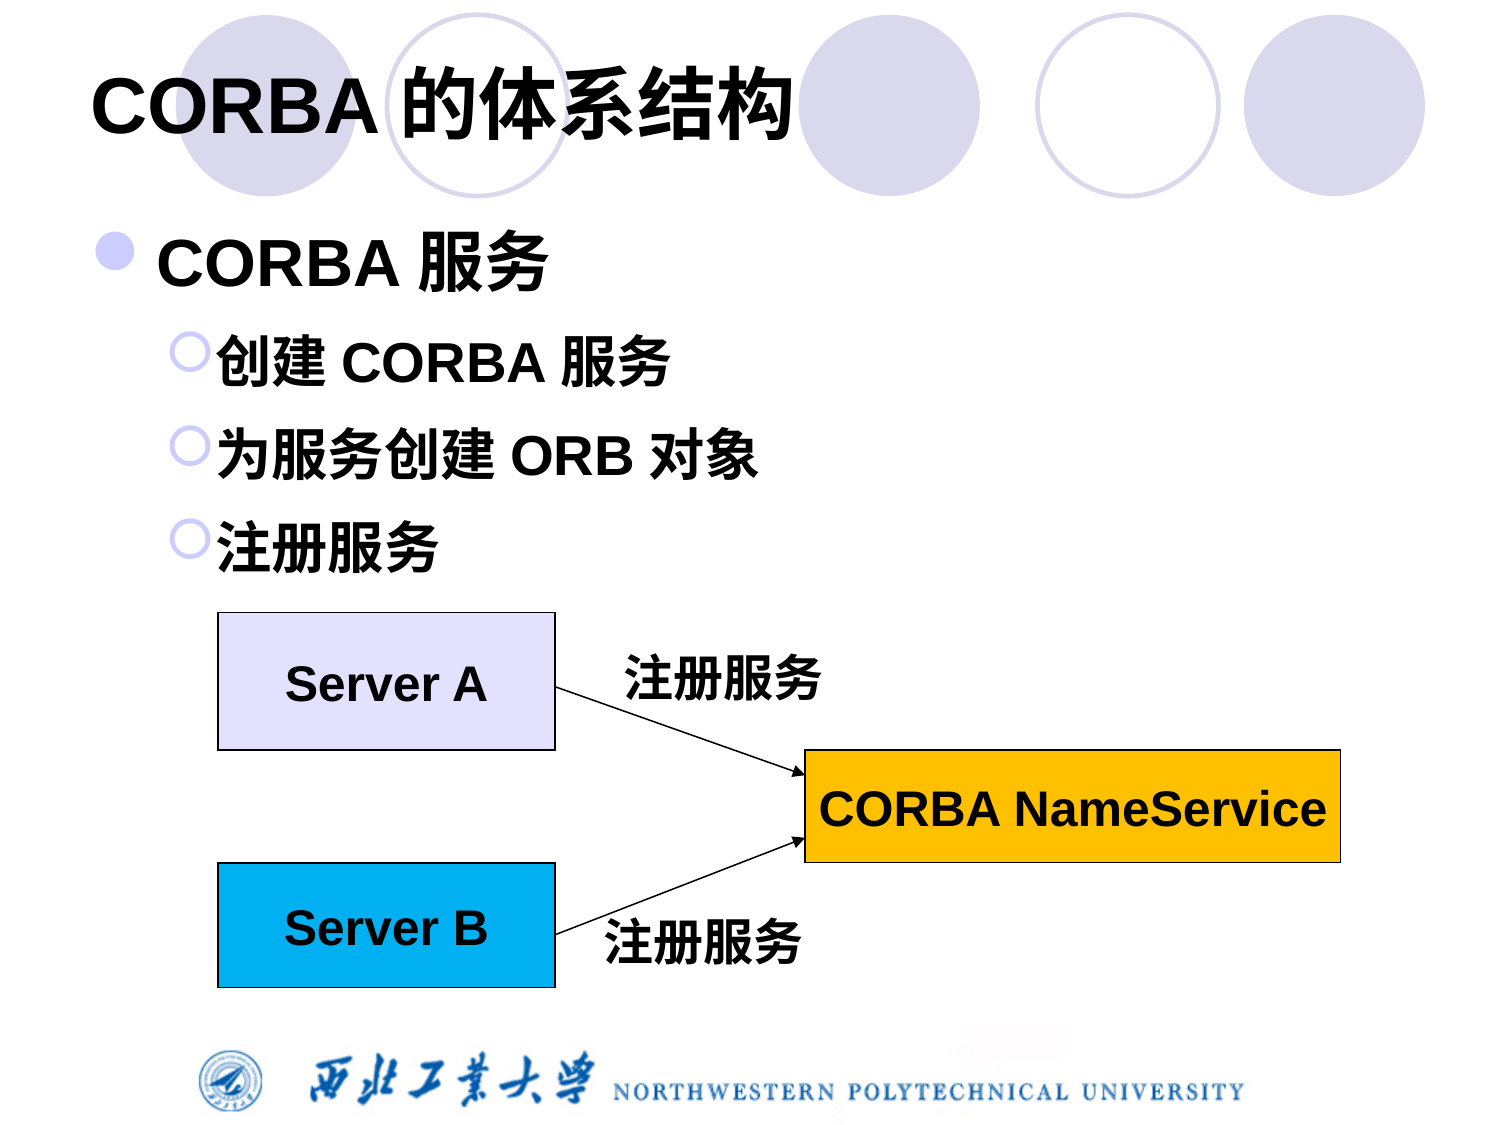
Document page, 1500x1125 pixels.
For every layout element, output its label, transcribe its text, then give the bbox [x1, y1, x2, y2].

title CORBA的体系结构 [75, 19, 1425, 185]
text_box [217, 612, 1341, 988]
list CORBA服务 创建CORBA服务 为服务创建ORB对象 注册服务 [75, 196, 1425, 1035]
picture [0, 1021, 1500, 1125]
